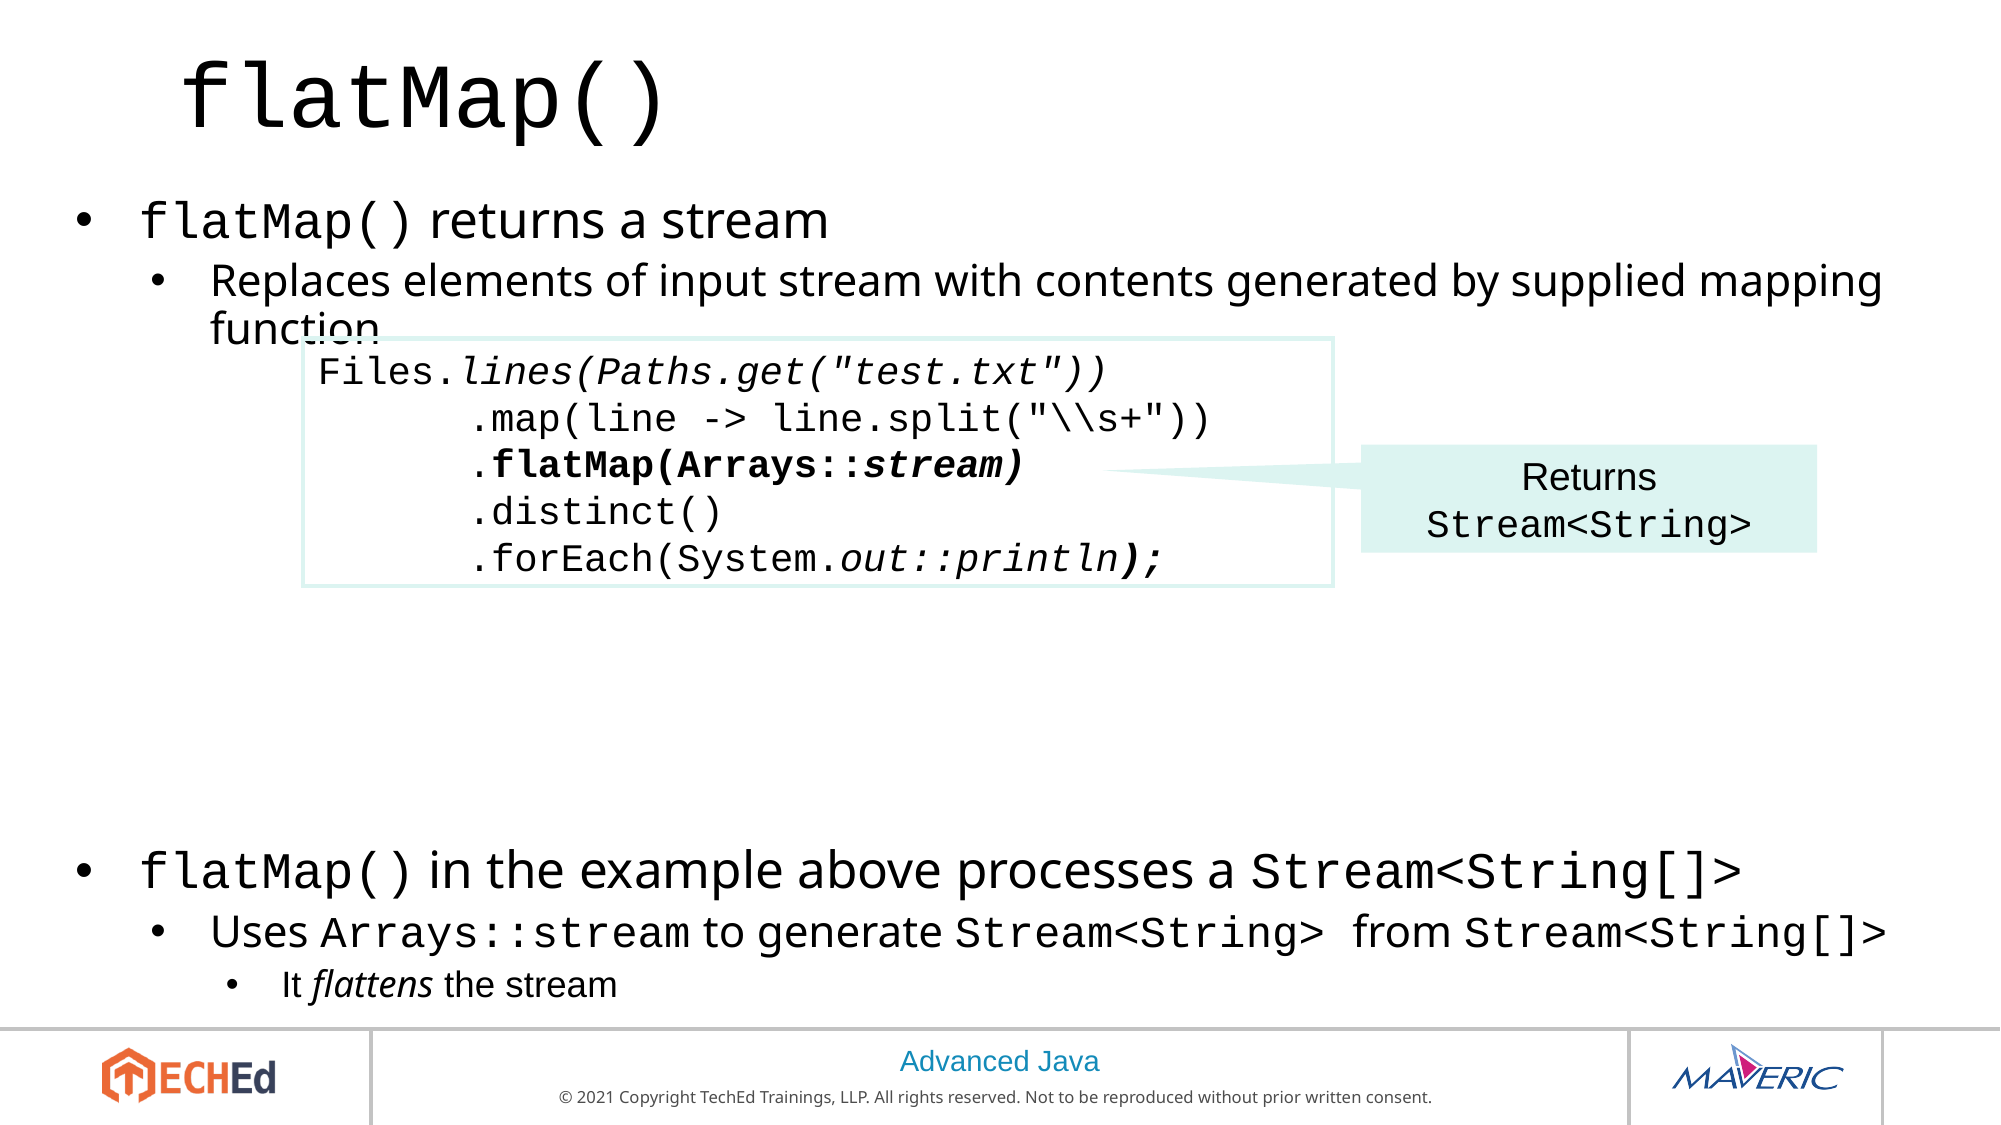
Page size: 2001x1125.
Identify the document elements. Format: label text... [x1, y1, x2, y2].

text_box Returns Stream<String> [1102, 444, 1818, 553]
title flatMap() [163, 29, 1836, 165]
picture [102, 1047, 276, 1110]
picture [1662, 1018, 1852, 1125]
list flatMap() returns a stream Replaces elements of input stream with contents generated by supplied mapping function flatMap() in the example above processes a Stream<String[]> Uses Arrays::stream to generate Stream<String> from Stream<String[]> It flattens the stream [52, 186, 1950, 1018]
text_box Files.lines(Paths.get("test.txt")) .map(line -> line.split("\\s+")) .flatMap(Arrays::stream) .distinct() .forEach(System.out::println); [303, 338, 1333, 587]
